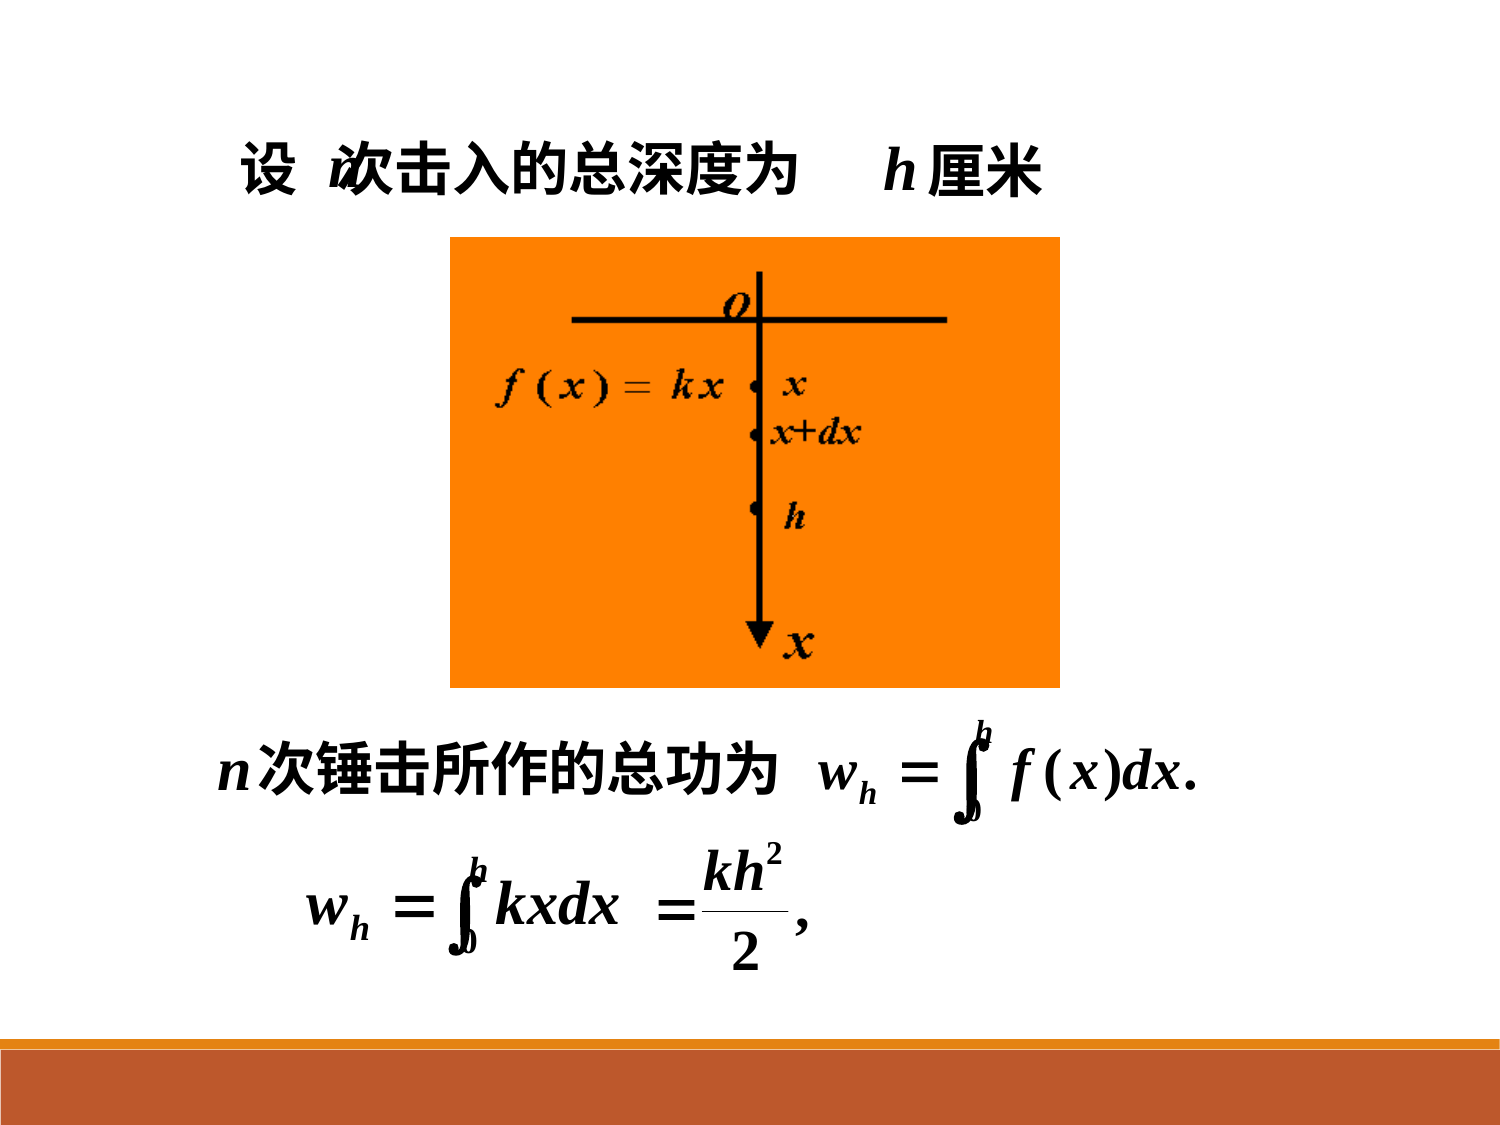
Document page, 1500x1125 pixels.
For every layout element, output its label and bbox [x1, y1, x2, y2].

text_box [214, 724, 800, 811]
text_box [449, 236, 1060, 688]
text_box [649, 833, 813, 976]
text_box [224, 99, 1045, 216]
text_box [301, 849, 626, 959]
text_box [814, 711, 1201, 828]
